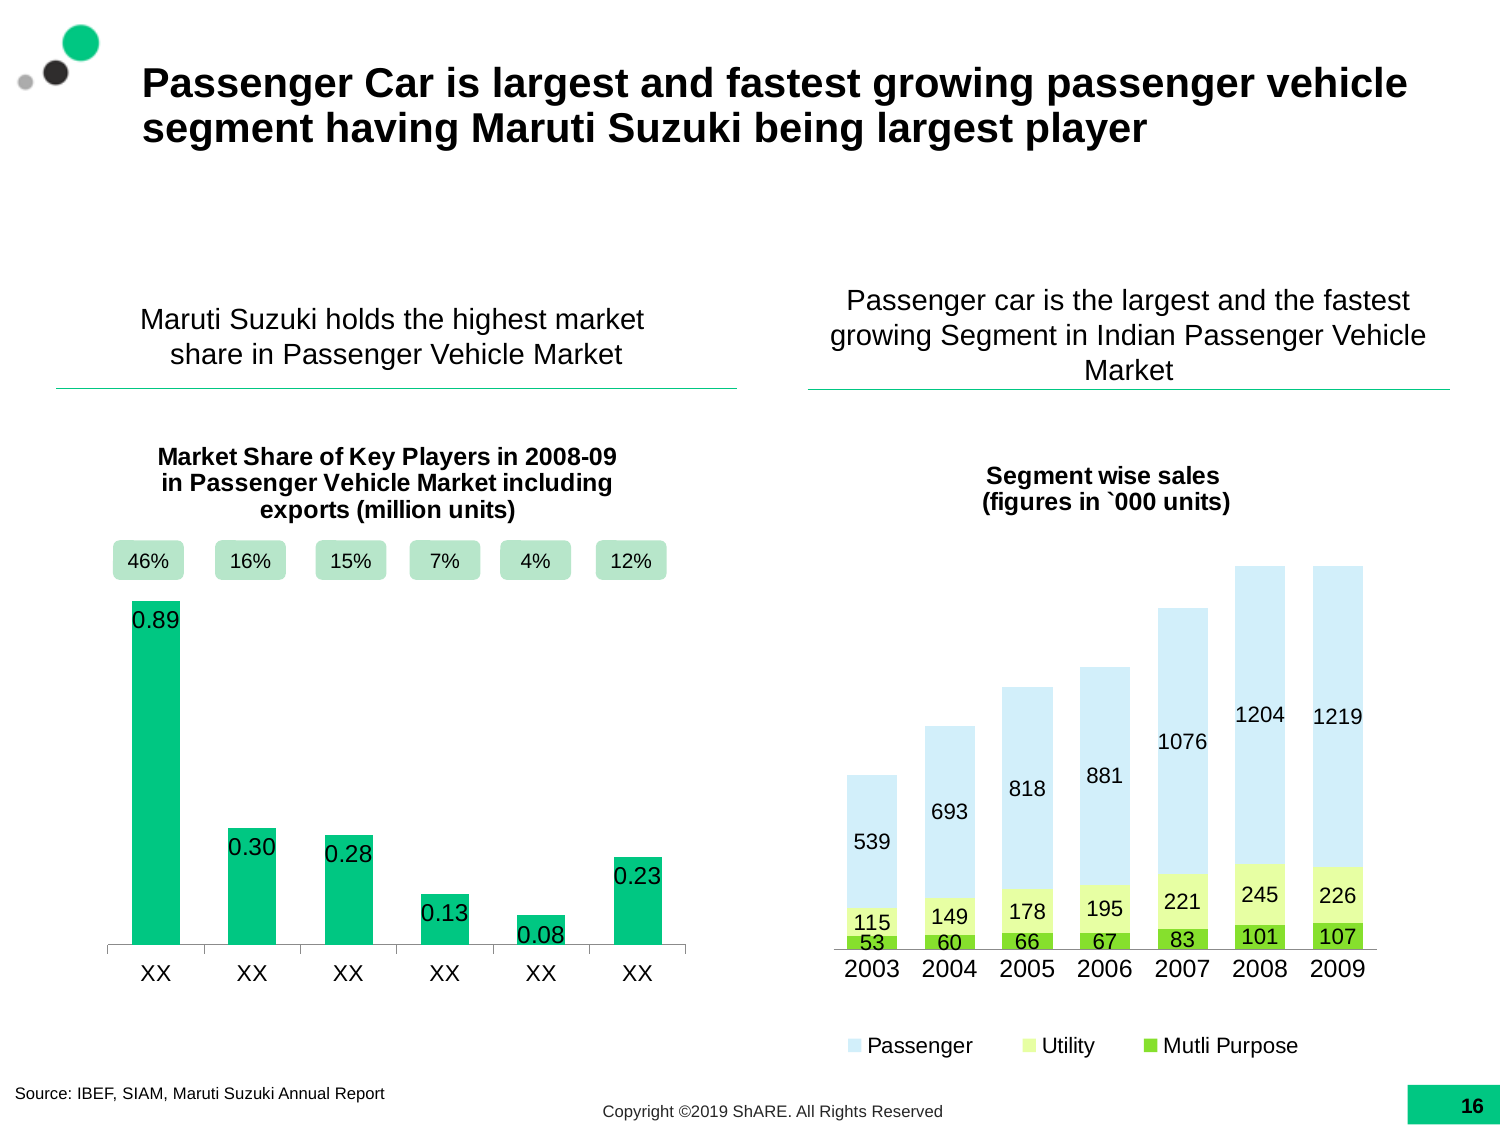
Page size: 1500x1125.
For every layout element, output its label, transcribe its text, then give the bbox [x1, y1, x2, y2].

text_box Source: IBEF, SIAM, Maruti Suzuki Annual Report [0, 1075, 485, 1110]
text_box Passenger car is the largest and the fastest growing Segment in Indian Passenger Vehicle Market [807, 279, 1450, 388]
text_box Maruti Suzuki holds the highest market share in Passenger Vehicle Market [56, 280, 737, 387]
chart [758, 433, 1449, 1079]
chart [89, 415, 687, 1057]
picture [11, 20, 107, 94]
title Passenger Car is largest and fastest growing passenger vehicle segment having Maruti Suzuki being largest player [127, 25, 1451, 189]
